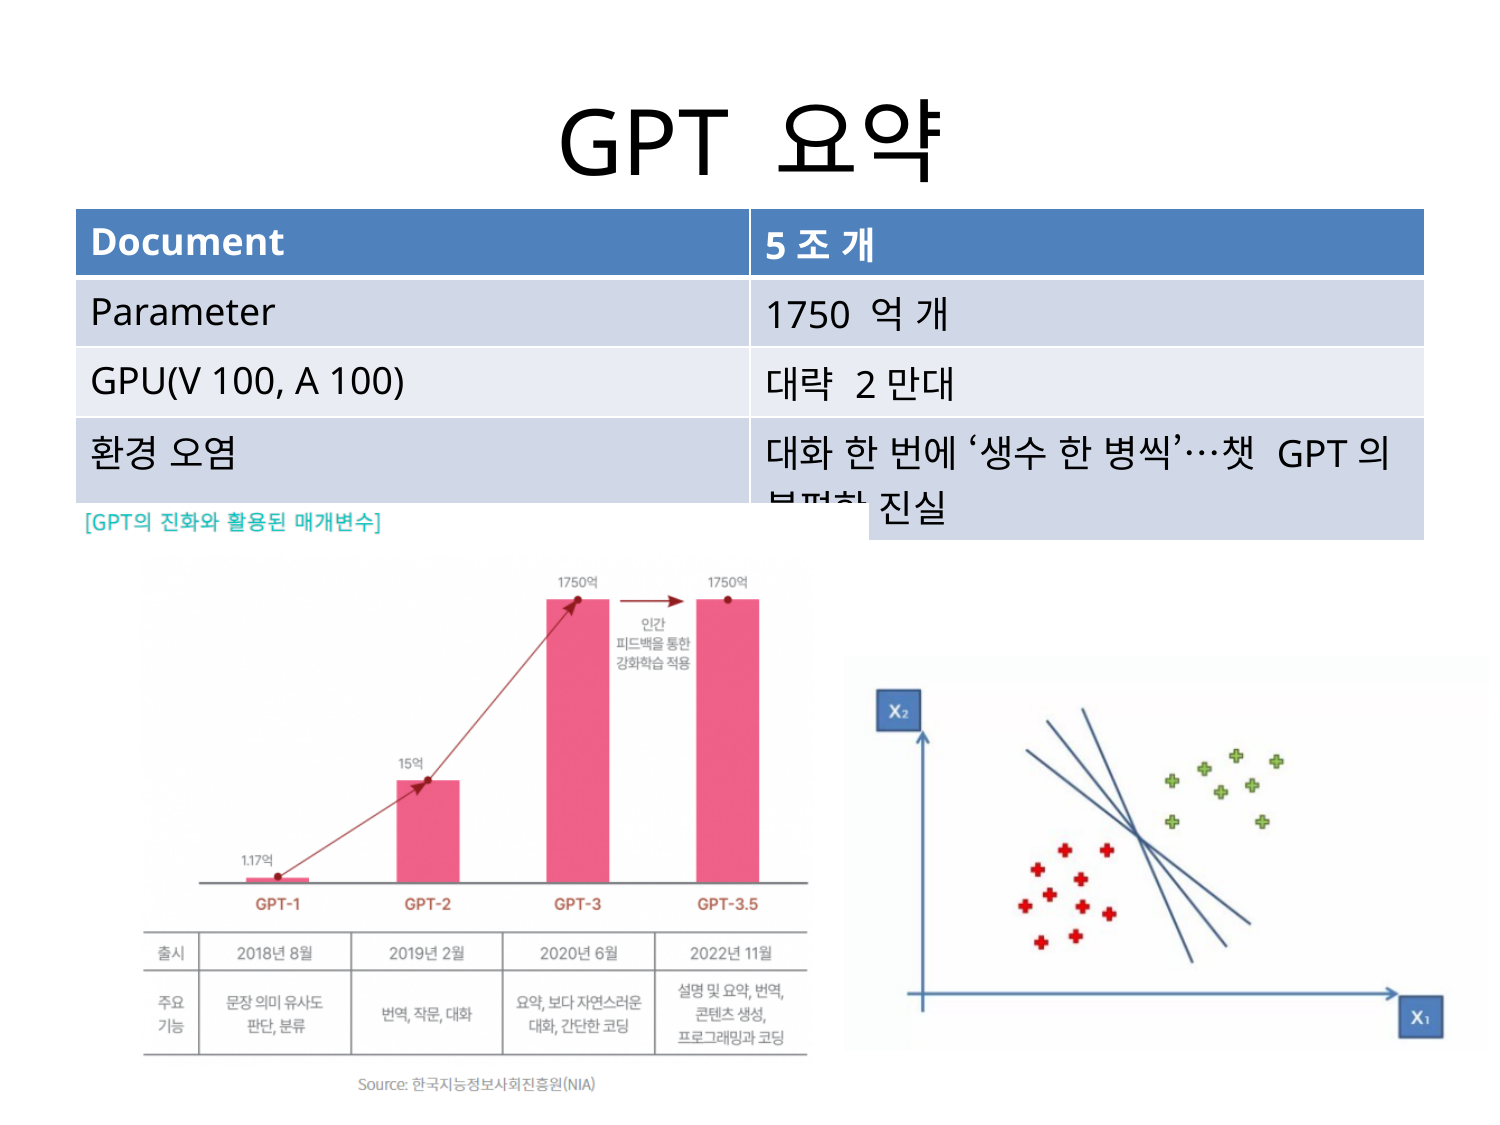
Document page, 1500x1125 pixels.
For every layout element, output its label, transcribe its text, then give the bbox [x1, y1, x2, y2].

table_cell 대화 한 번에 ‘생수 한 병씩’…챗 GPT의 불편한 진실 [751, 418, 1424, 540]
table_cell 대략 2만대 [751, 348, 1424, 416]
title GPT 요약 [75, 45, 1425, 207]
picture [75, 503, 1490, 1100]
table_header 5조 개 [751, 209, 1424, 275]
table_cell Parameter [76, 280, 749, 346]
table_cell 1750 억 개 [751, 280, 1424, 346]
table_cell GPU(V 100, A 100) [76, 348, 749, 416]
table_cell 환경 오염 [76, 418, 749, 501]
table_header Document [76, 209, 749, 275]
